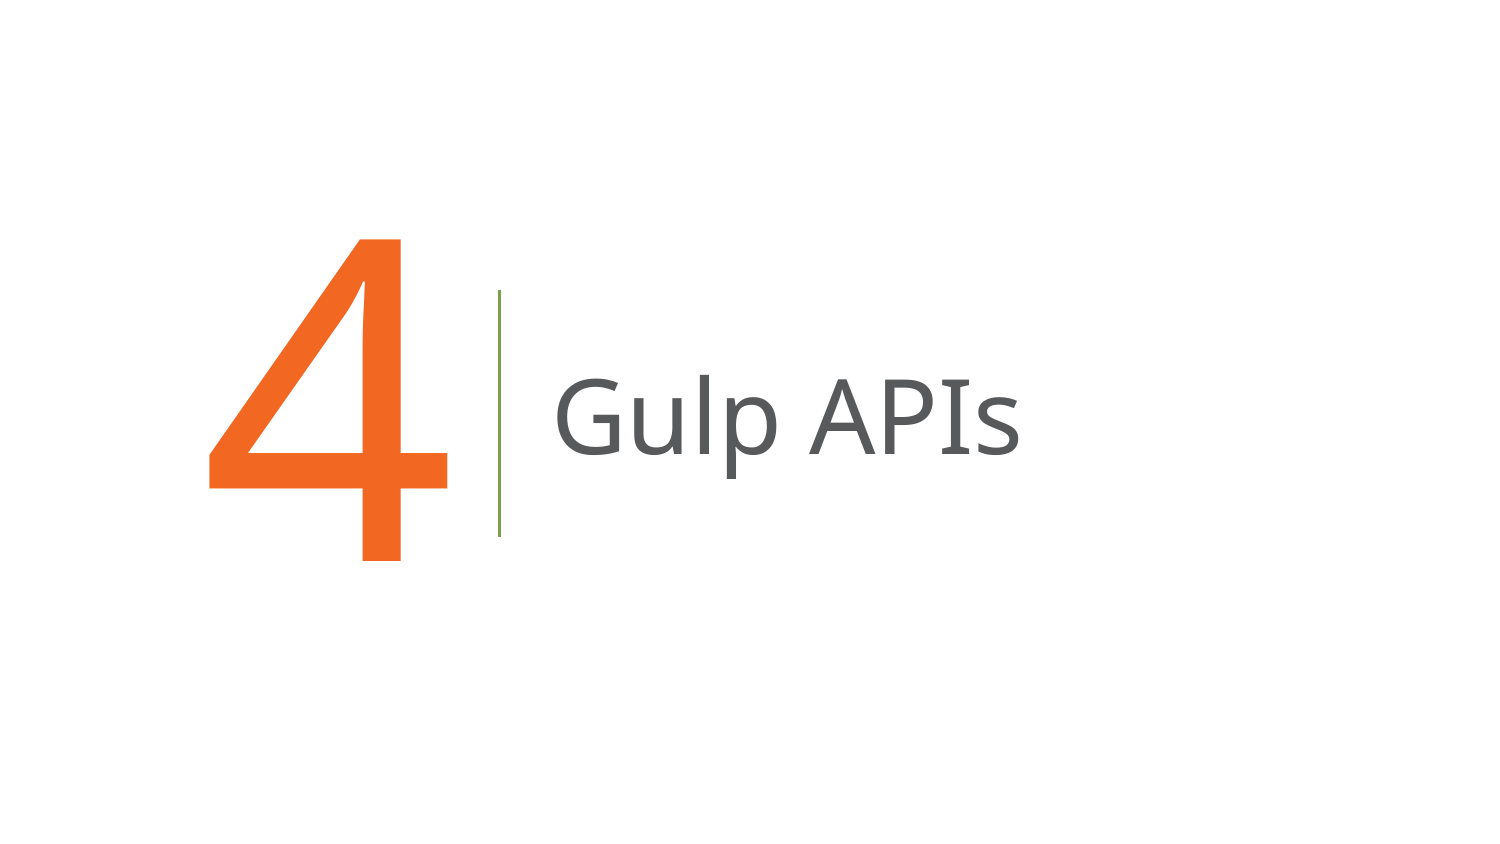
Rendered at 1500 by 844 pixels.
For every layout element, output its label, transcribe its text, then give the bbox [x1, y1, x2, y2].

list Gulp APIs [551, 289, 1424, 536]
list 4 [200, 258, 449, 507]
